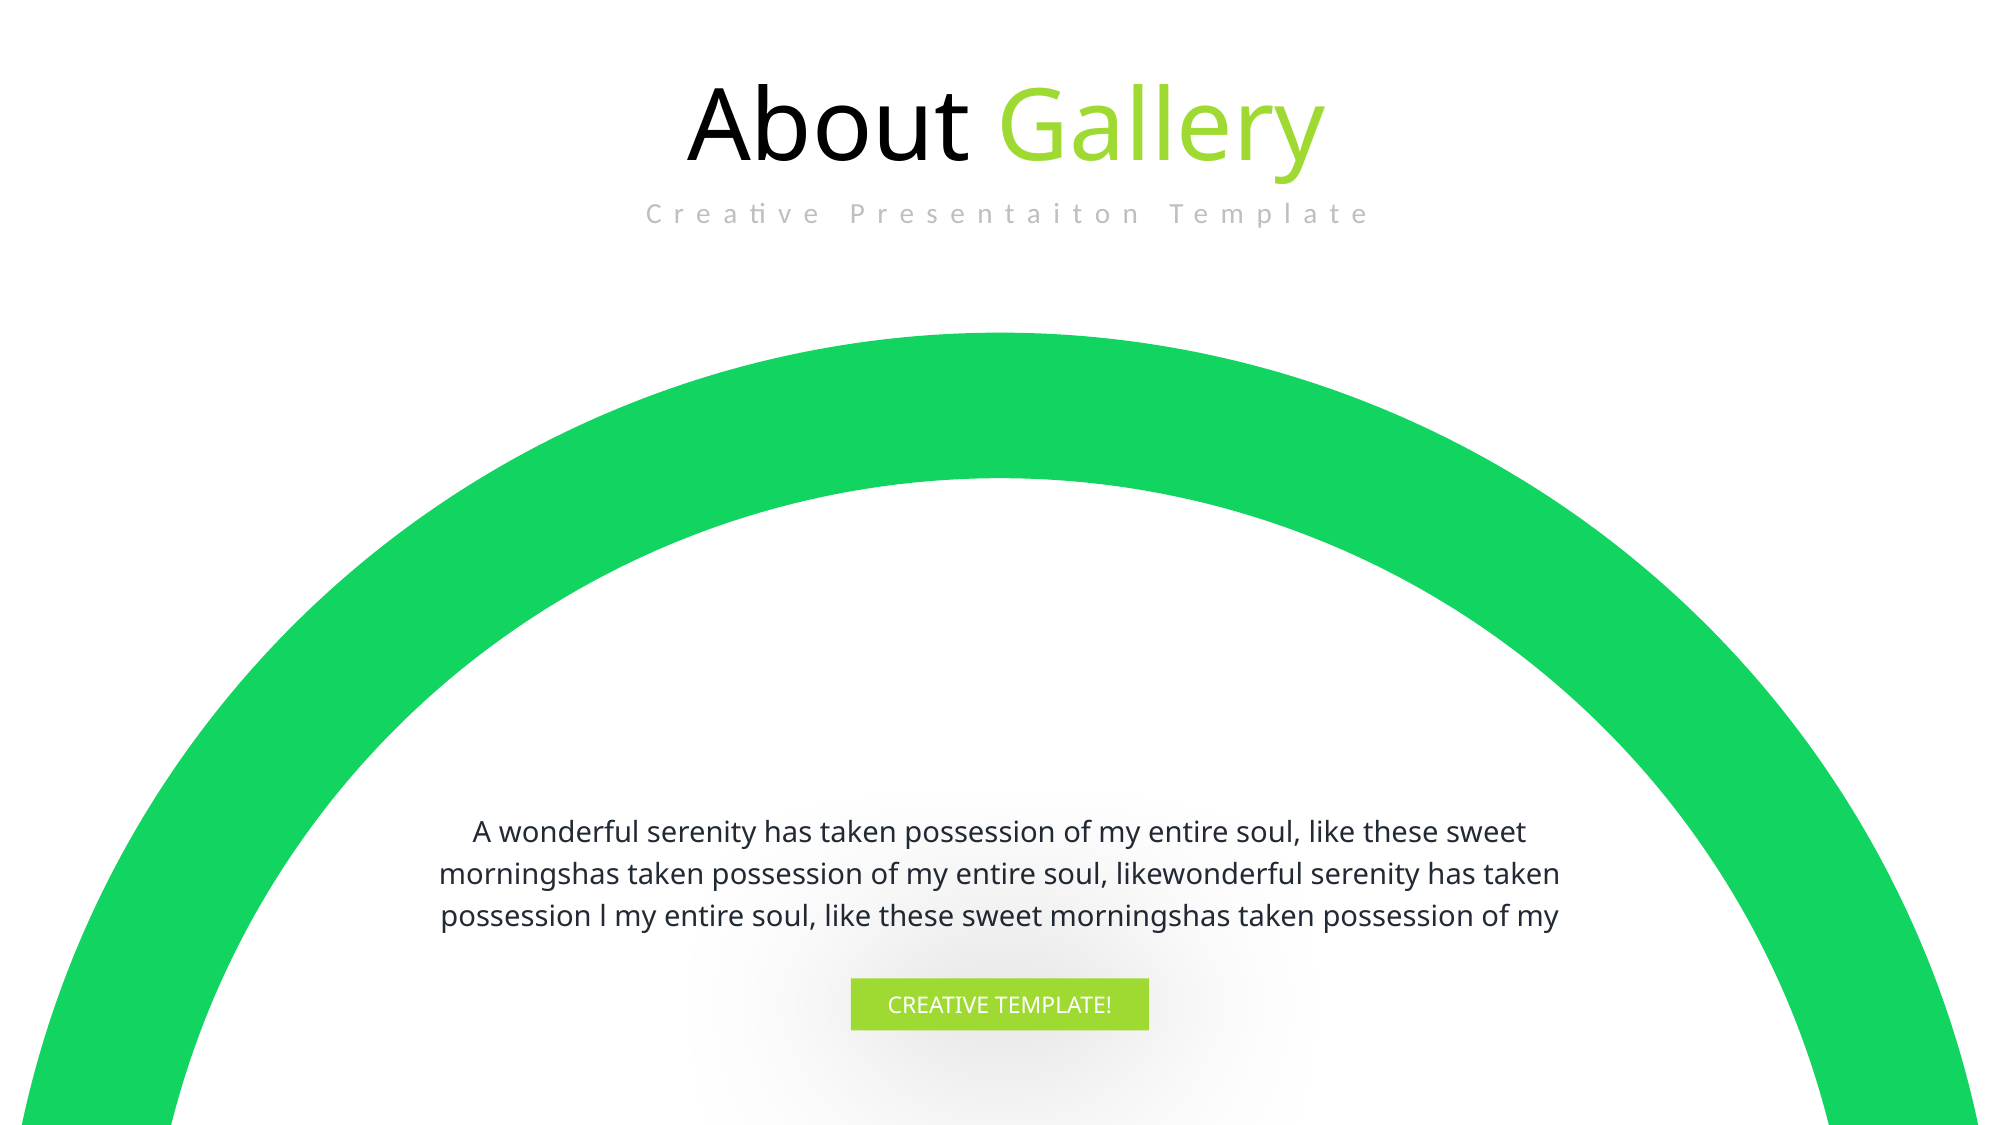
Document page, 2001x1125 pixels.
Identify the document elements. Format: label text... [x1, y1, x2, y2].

text_box Creative Presentaiton Template [631, 187, 1382, 237]
text_box A wonderful serenity has taken possession of my entire soul, like these sweet morningshas taken possession of my entire soul, likewonderful serenity has taken possession l my entire soul, like these sweet morningshas taken possession of my [397, 799, 1603, 940]
text_box [20, 733, 393, 1125]
picture [86, 285, 1914, 733]
text_box About Gallery [672, 53, 1341, 187]
text_box [1607, 733, 1980, 1125]
text_box CREATIVE TEMPLATE! [850, 977, 1150, 1031]
